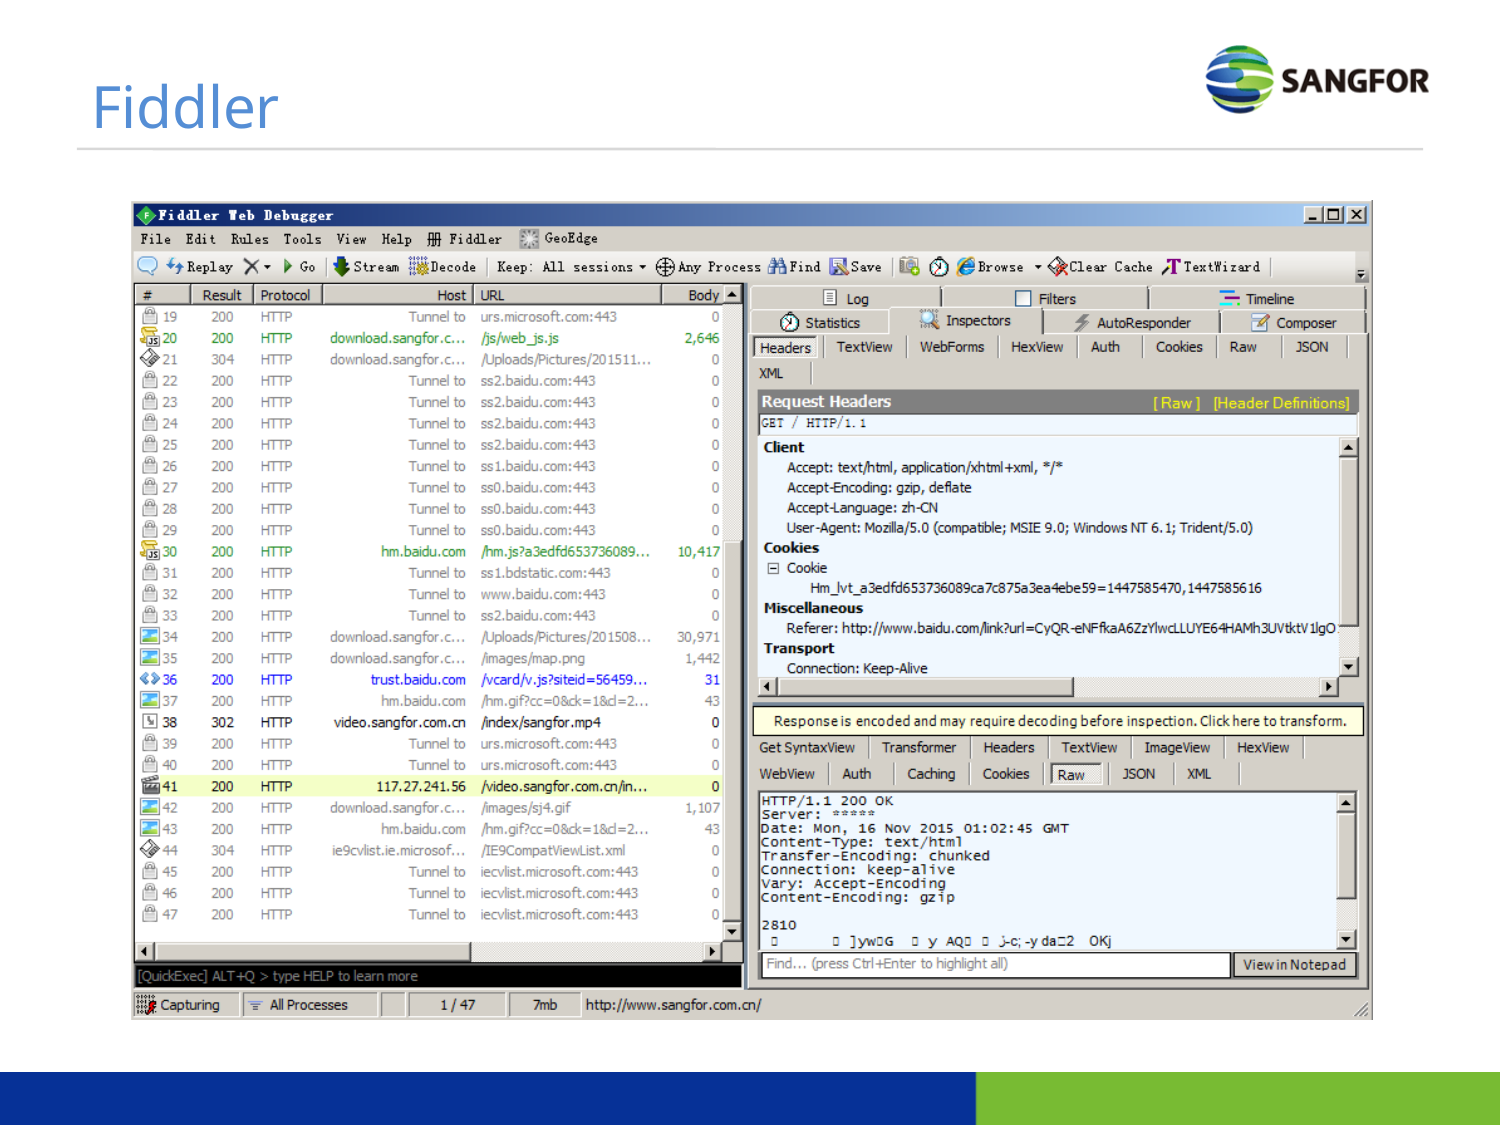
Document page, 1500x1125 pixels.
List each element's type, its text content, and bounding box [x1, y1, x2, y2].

picture [130, 200, 1373, 1020]
text_box Fiddler [76, 63, 1172, 148]
picture [1198, 42, 1437, 119]
picture [0, 1069, 1500, 1125]
